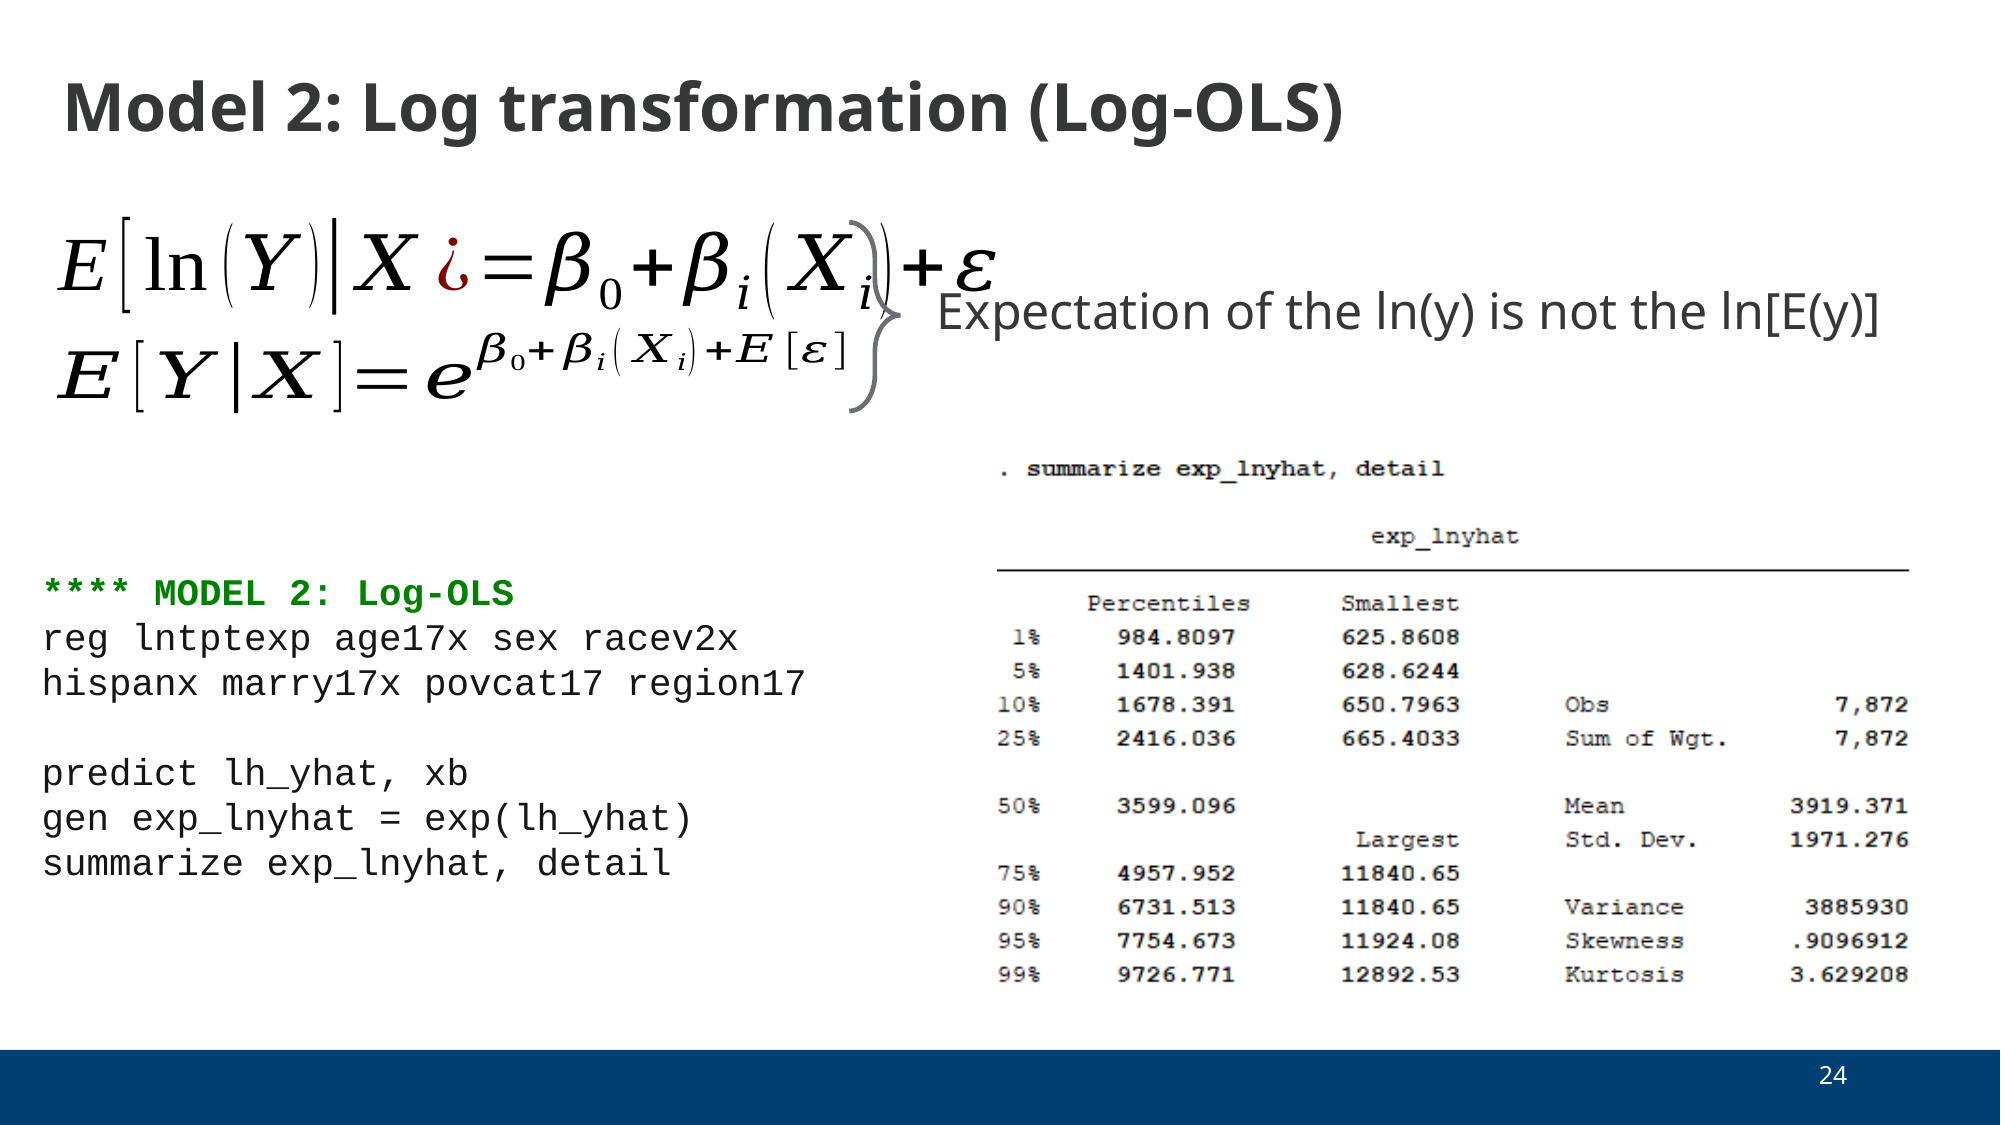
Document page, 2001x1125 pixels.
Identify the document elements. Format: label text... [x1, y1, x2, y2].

title Model 2: Log transformation (Log-OLS) [47, 47, 1773, 173]
picture [997, 448, 1947, 1001]
text_box Expectation of the ln(y) is not the ln[E(y)] [922, 272, 1903, 348]
text_box [849, 221, 901, 412]
slide_number 24 [1412, 1050, 1863, 1103]
text_box **** MODEL 2: Log-OLS reg lntptexp age17x sex racev2x hispanx marry17x povcat17 region17 predict lh_yhat, xb gen exp_lnyhat = exp(lh_yhat) summarize exp_lnyhat, detail [26, 560, 923, 891]
